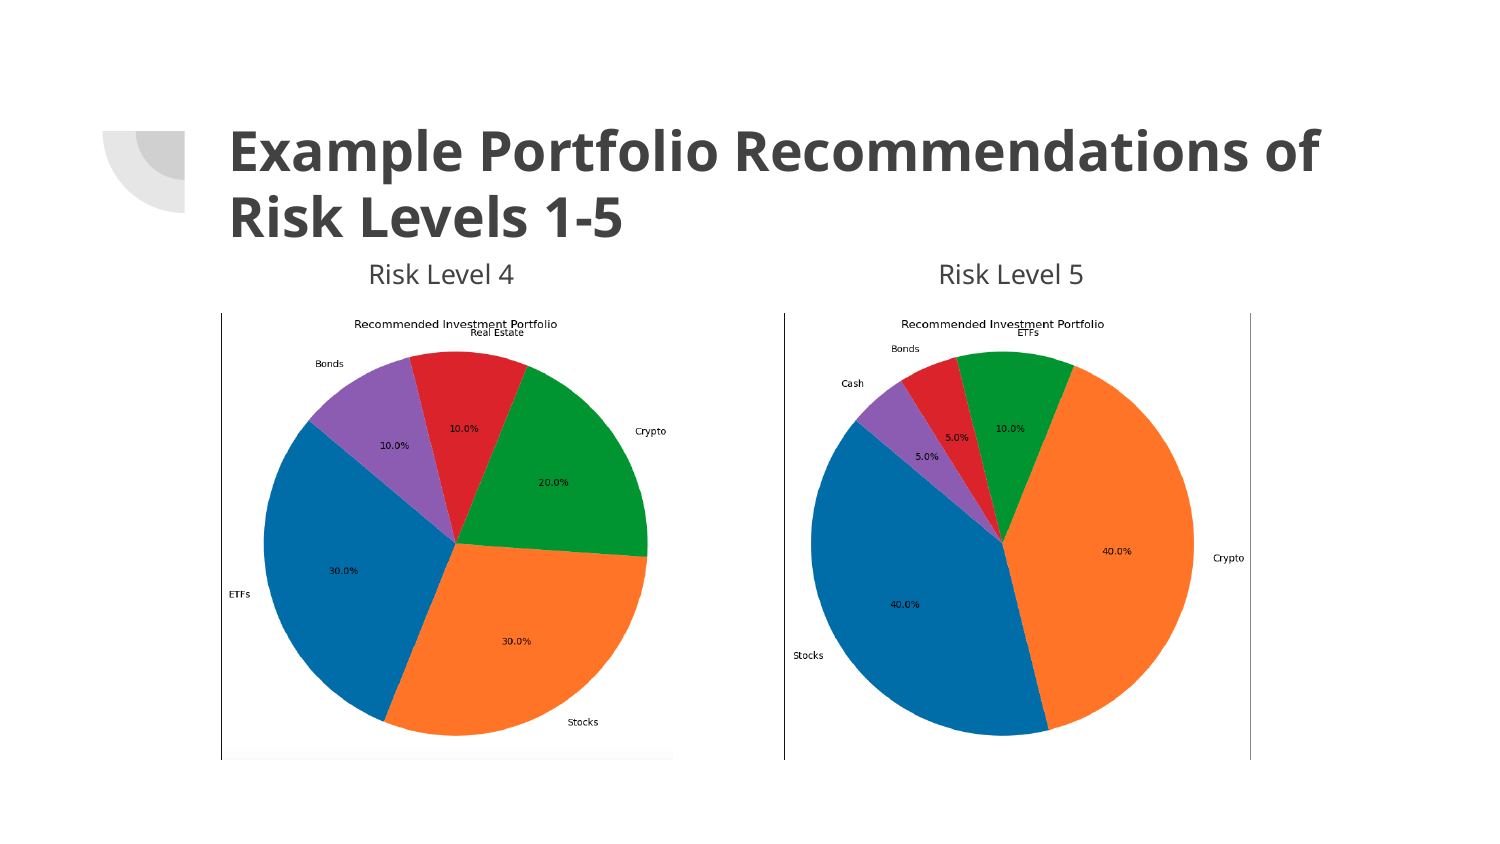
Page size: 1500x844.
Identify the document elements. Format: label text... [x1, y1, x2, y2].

picture [783, 313, 1251, 760]
title Example Portfolio Recommendations of Risk Levels 1-5 [213, 100, 1368, 265]
picture [221, 313, 674, 760]
text_box Risk Level 4 [353, 265, 542, 299]
text_box Risk Level 5 [923, 265, 1112, 299]
